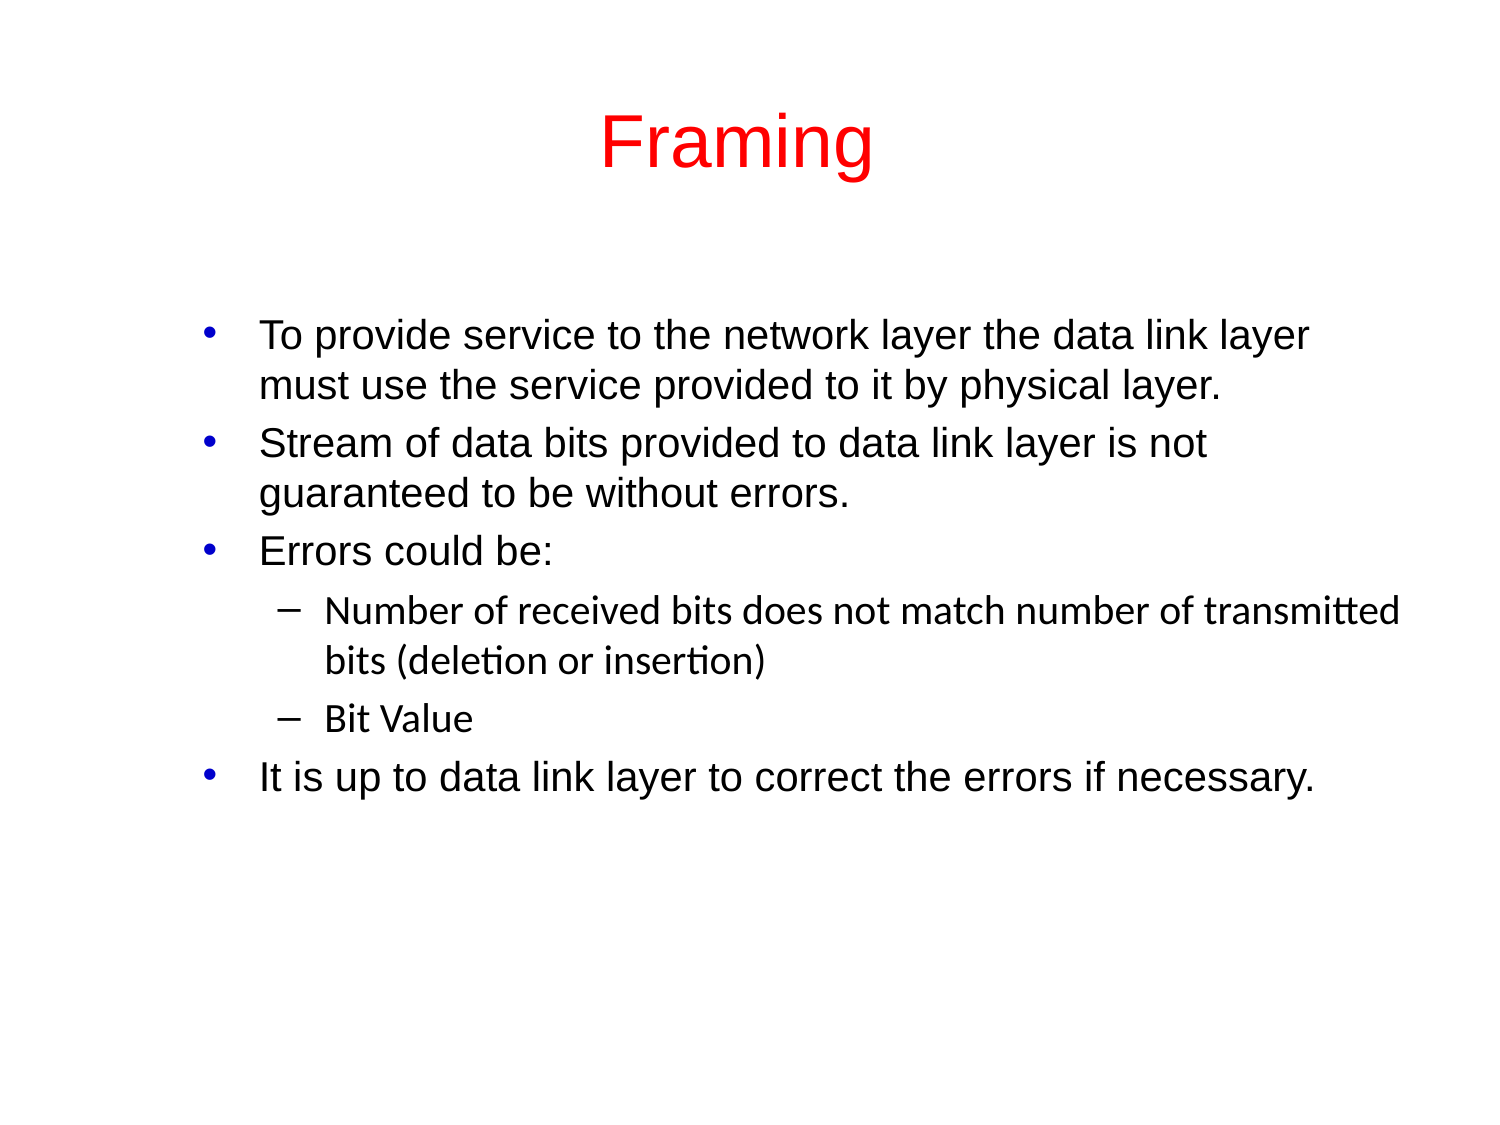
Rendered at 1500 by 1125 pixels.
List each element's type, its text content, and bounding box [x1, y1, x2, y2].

title Framing [62, 50, 1413, 225]
list To provide service to the network layer the data link layer must use the service provided to it by physical layer. Stream of data bits provided to data link layer is not guaranteed to be without errors. Errors could be: Number of received bits does not match number of transmitted bits (deletion or insertion) Bit Value It is up to data link layer to correct the errors if necessary. [187, 299, 1425, 1005]
